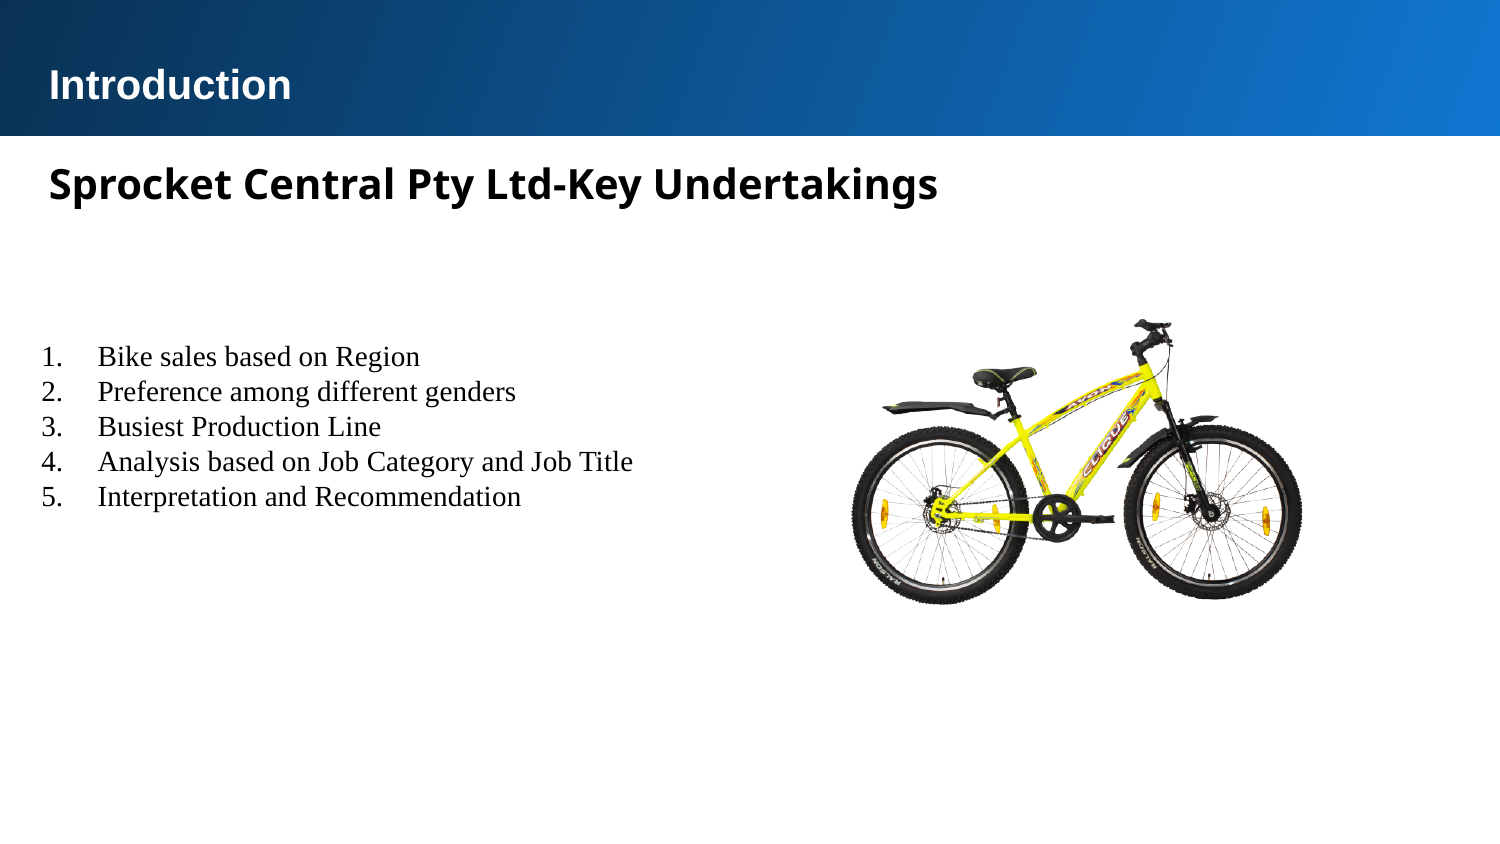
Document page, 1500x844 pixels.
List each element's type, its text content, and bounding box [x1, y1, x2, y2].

text_box Bike sales based on Region Preference among different genders Busiest Production Line Analysis based on Job Category and Job Title Interpretation and Recommendation [33, 329, 783, 625]
text_box Introduction [33, 43, 1439, 124]
text_box Sprocket Central Pty Ltd-Key Undertakings [33, 135, 1439, 224]
text_box [0, 0, 1500, 136]
picture [846, 306, 1307, 613]
